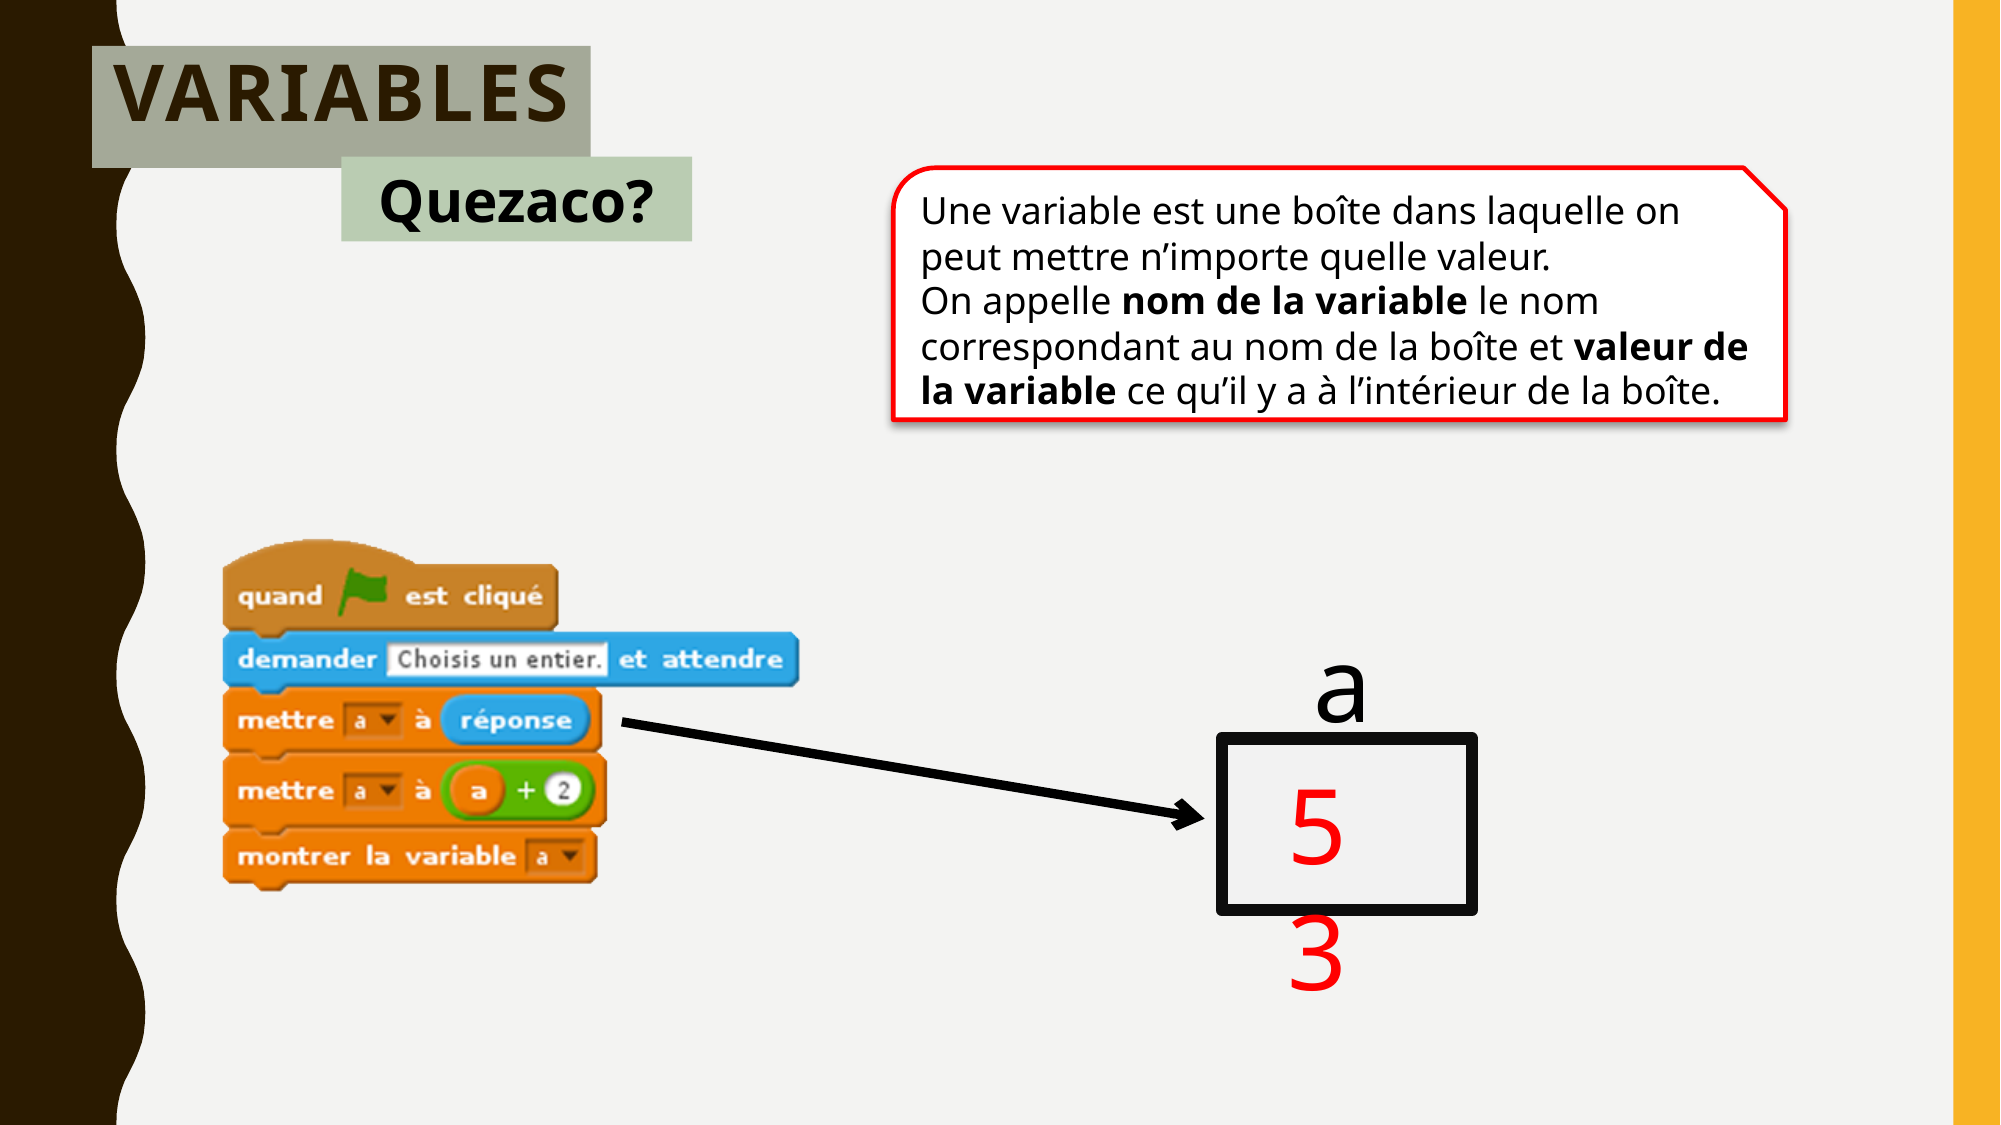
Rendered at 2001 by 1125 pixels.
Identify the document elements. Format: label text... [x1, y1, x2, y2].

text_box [621, 721, 1205, 819]
text_box Une variable est une boîte dans laquelle on peut mettre n’importe quelle valeur. On appelle nom de la variable le nom correspondant au nom de la boîte et valeur de la variable ce qu’il y a à l’intérieur de la boîte. [892, 166, 1787, 421]
text_box Quezaco? [341, 156, 693, 242]
text_box 53 [1272, 753, 1421, 1019]
text_box a [1298, 610, 1347, 751]
title Variables [92, 45, 591, 168]
text_box [1221, 737, 1473, 911]
picture [193, 517, 819, 911]
